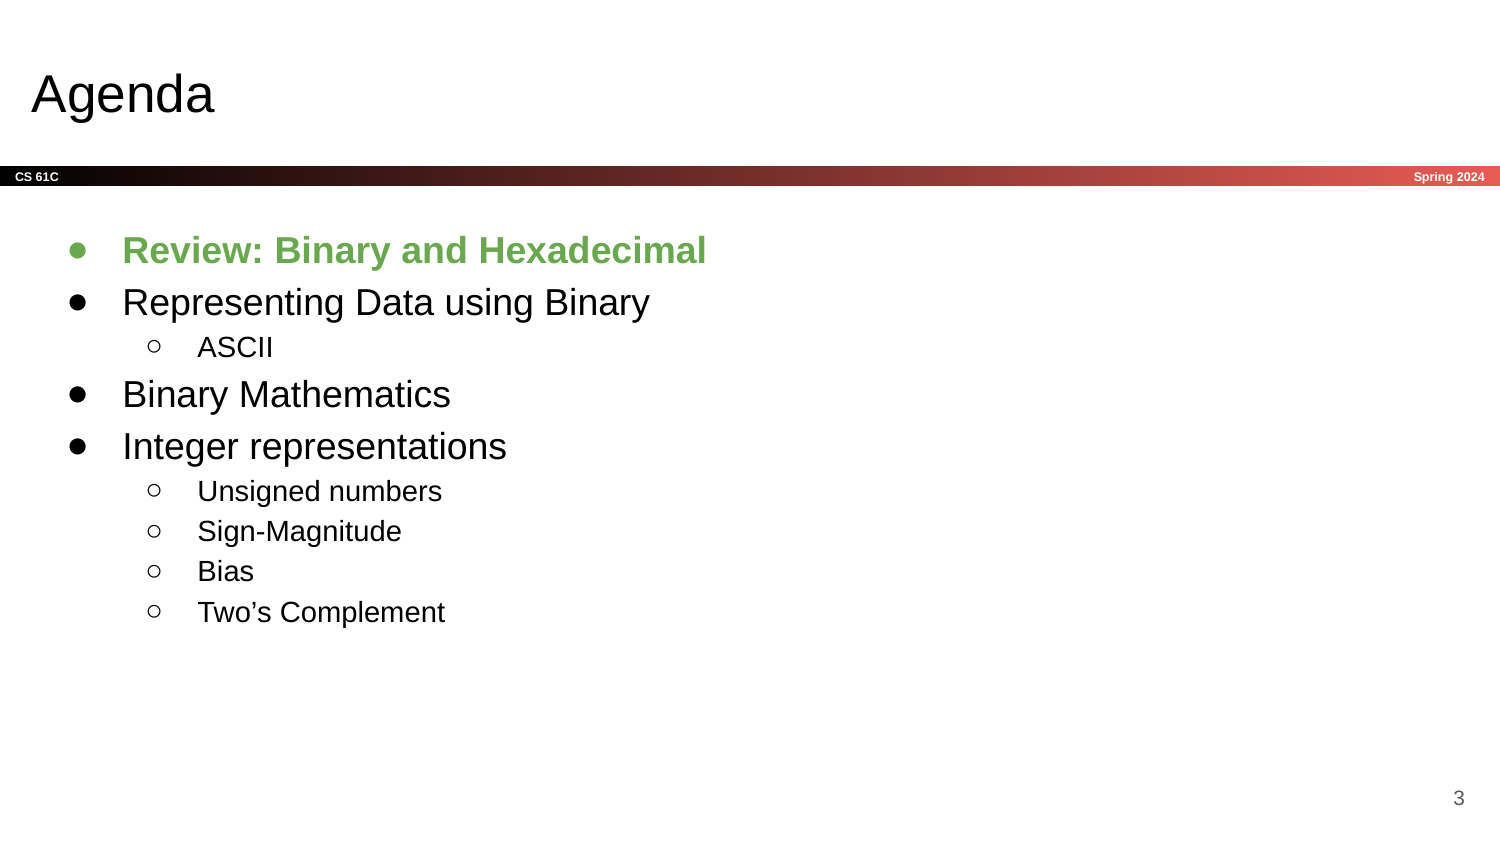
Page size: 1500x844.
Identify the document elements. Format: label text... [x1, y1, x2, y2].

slide_number ‹#› [1389, 764, 1480, 830]
list Review: Binary and Hexadecimal Representing Data using Binary ASCII Binary Mathematics Integer representations Unsigned numbers Sign-Magnitude Bias Two’s Complement [32, 204, 1431, 823]
title Agenda [16, 44, 1415, 139]
